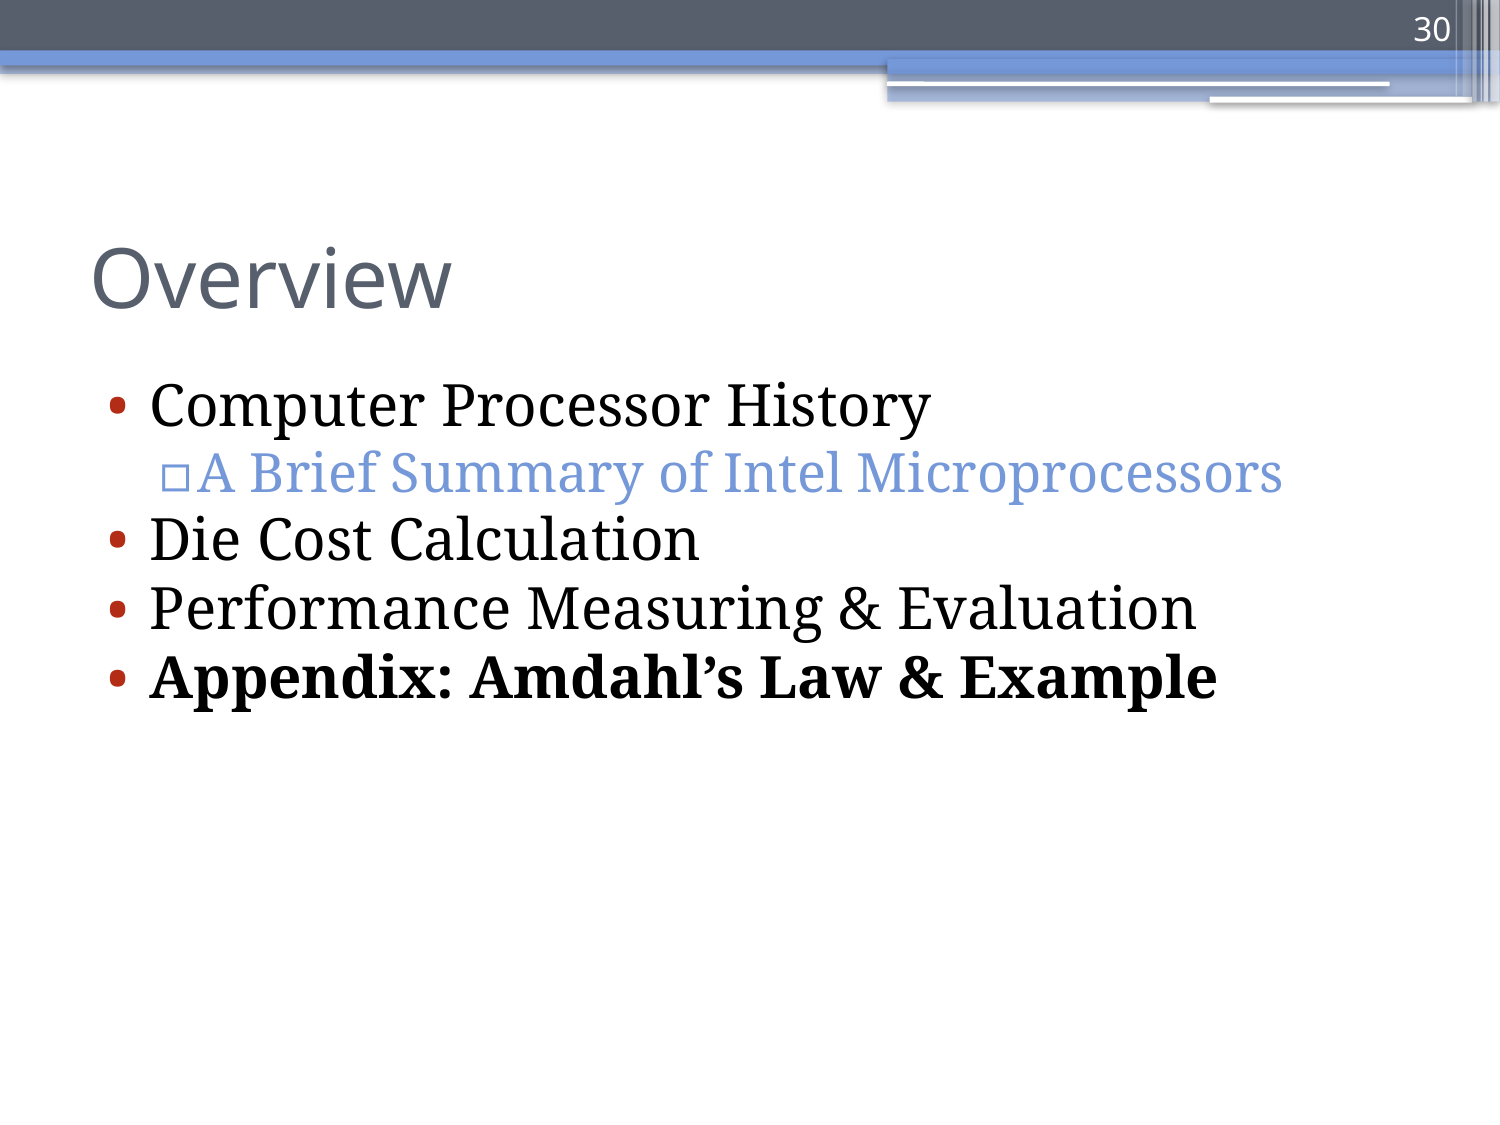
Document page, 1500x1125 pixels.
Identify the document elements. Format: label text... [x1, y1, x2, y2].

title Overview [75, 187, 1425, 363]
slide_number 30 [1341, 0, 1466, 61]
list Computer Processor History A Brief Summary of Intel Microprocessors Die Cost Calculation Performance Measuring & Evaluation Appendix: Amdahl’s Law & Example [75, 368, 1425, 1079]
